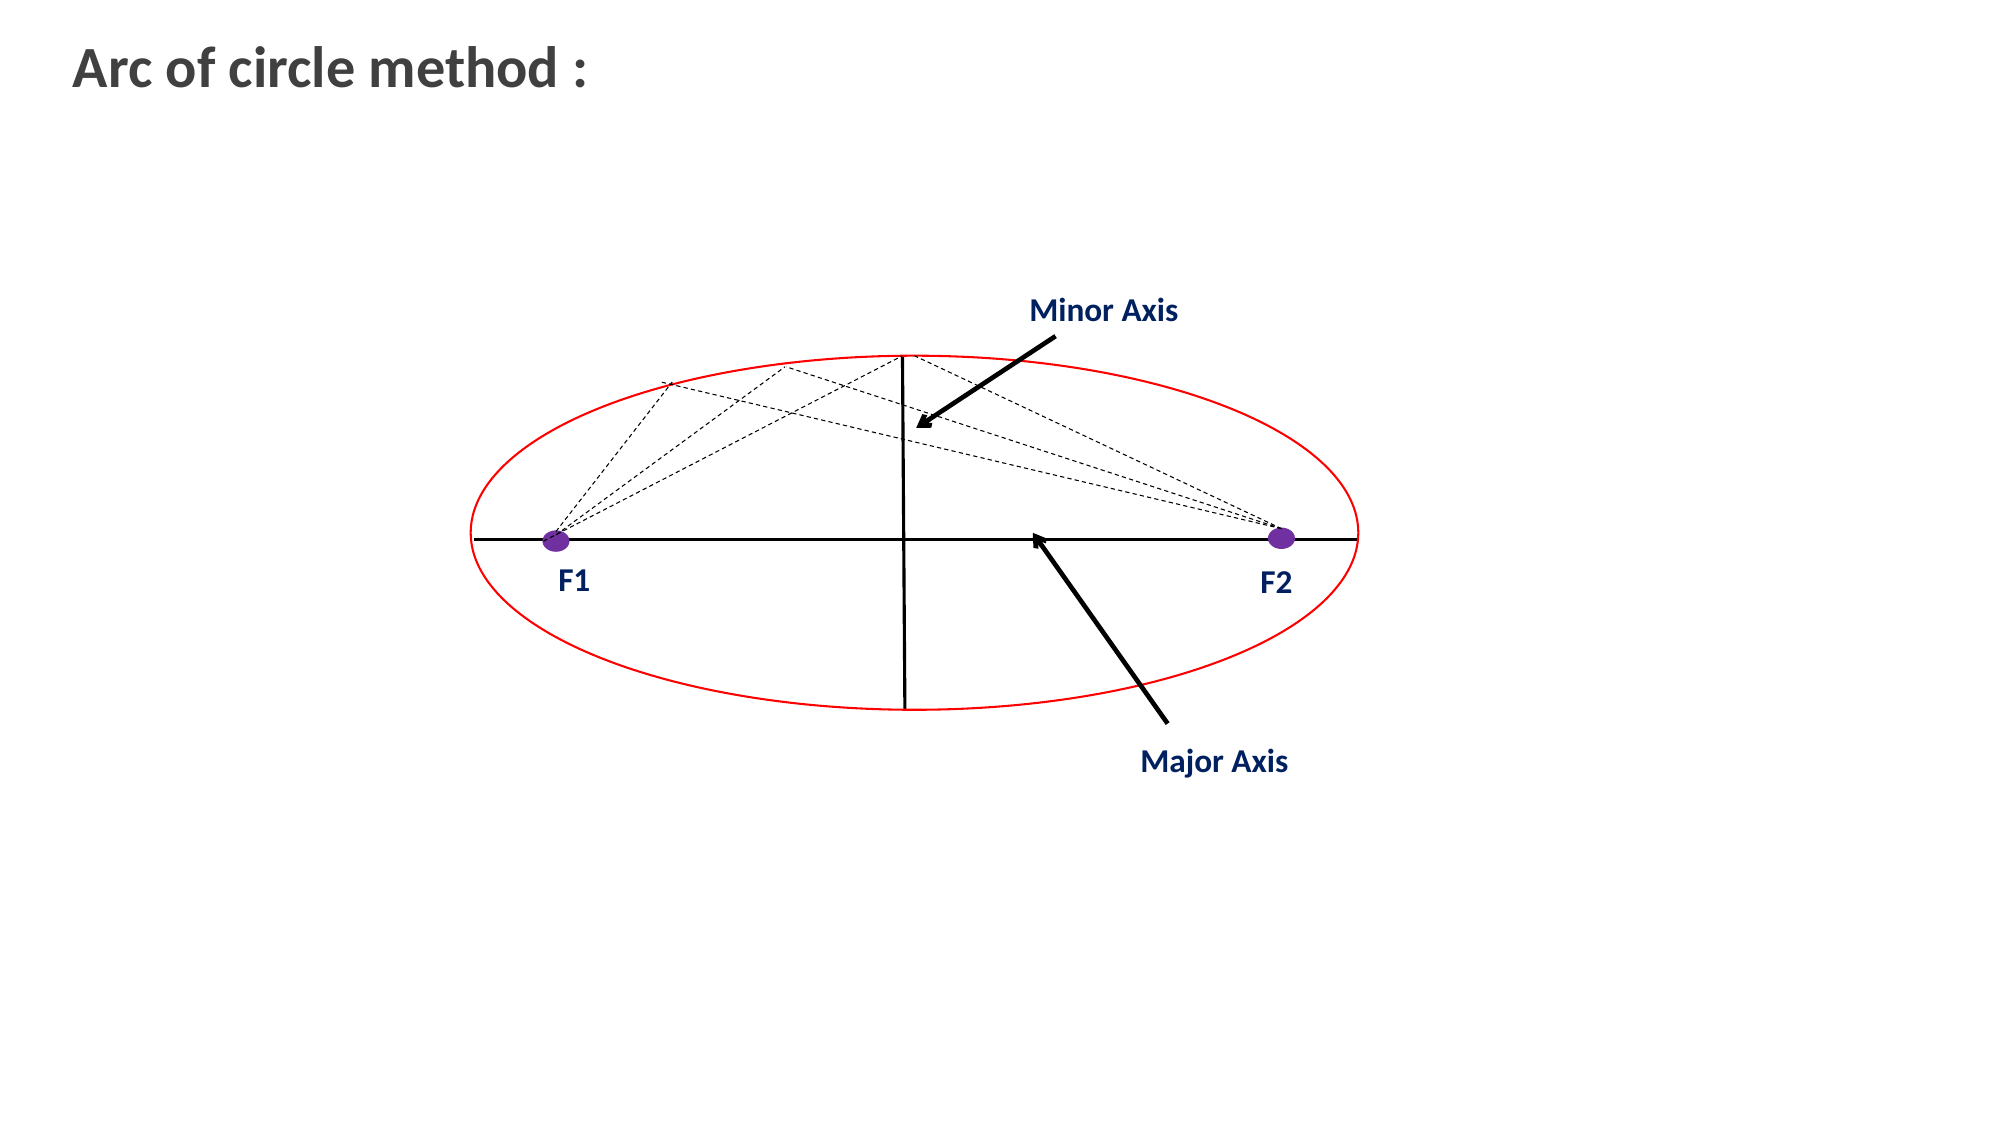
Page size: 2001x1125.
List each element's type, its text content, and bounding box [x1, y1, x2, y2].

text_box F2 [1245, 552, 1318, 608]
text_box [916, 336, 1056, 355]
text_box [905, 529, 1273, 539]
text_box [1267, 527, 1296, 539]
text_box [1168, 432, 1360, 680]
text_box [564, 355, 903, 535]
text_box Minor Axis [1014, 280, 1285, 336]
text_box Arc of circle method : [58, 21, 604, 107]
text_box [469, 427, 1032, 711]
text_box [542, 530, 570, 539]
text_box [542, 540, 570, 551]
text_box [555, 366, 564, 535]
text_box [903, 366, 914, 529]
text_box [1268, 540, 1295, 550]
text_box F1 [543, 551, 616, 606]
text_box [914, 355, 1282, 529]
text_box [886, 354, 916, 366]
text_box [1032, 532, 1168, 724]
text_box Major Axis [1125, 731, 1396, 787]
